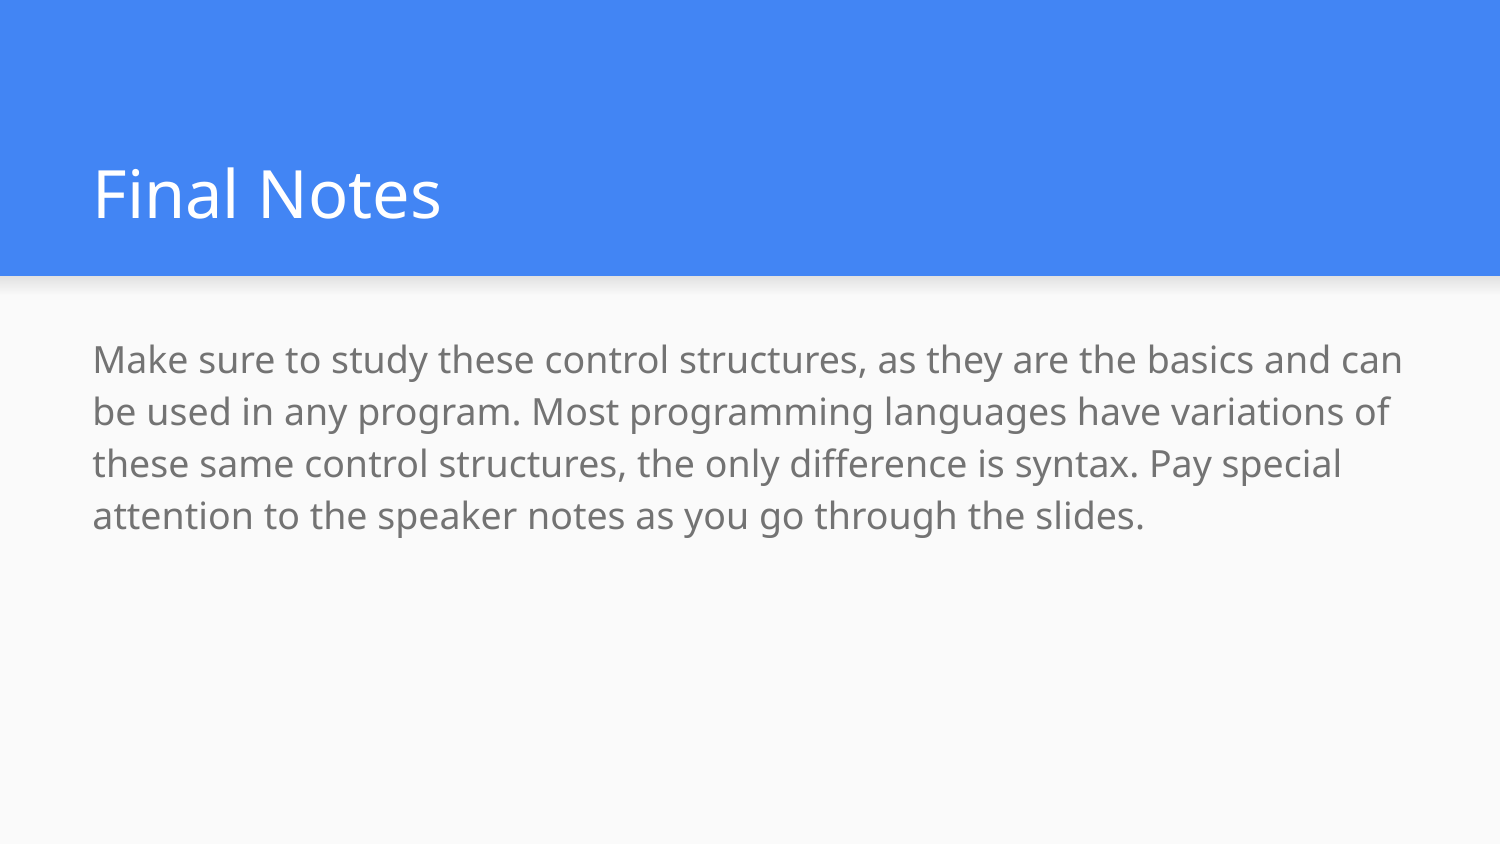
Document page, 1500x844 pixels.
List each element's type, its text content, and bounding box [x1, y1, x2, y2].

title Final Notes [77, 121, 1427, 248]
list Make sure to study these control structures, as they are the basics and can be used in any program. Most programming languages have variations of these same control structures, the only difference is syntax. Pay special attention to the speaker notes as you go through the slides. [77, 314, 1427, 760]
